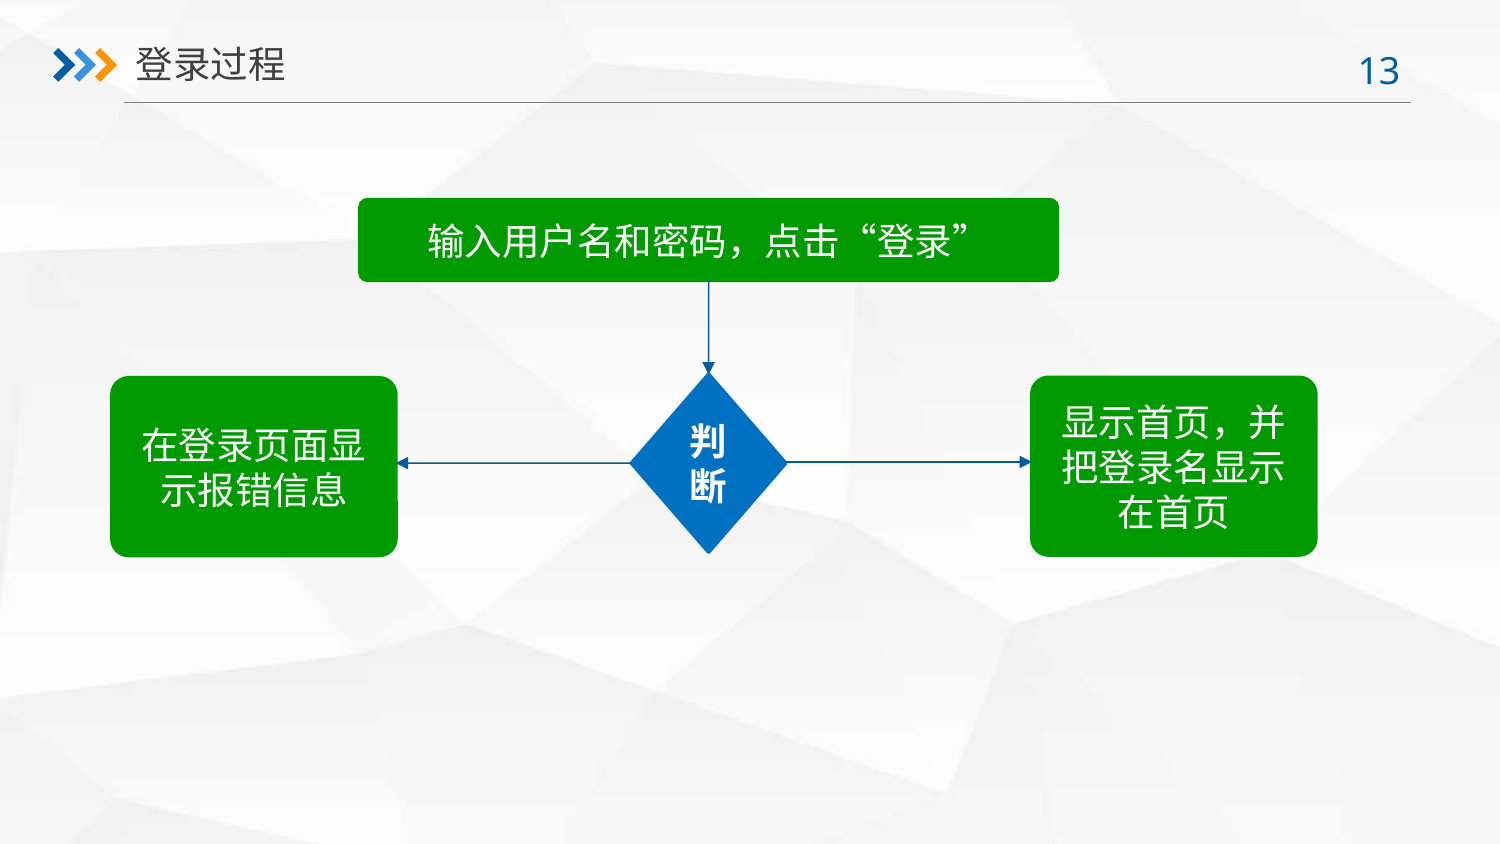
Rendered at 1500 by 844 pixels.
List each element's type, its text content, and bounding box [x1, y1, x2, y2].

text_box 登录过程 [135, 32, 384, 95]
picture [0, 0, 1500, 844]
text_box 输入用户名和密码，点击“登录” [358, 197, 1060, 283]
text_box 显示首页，并把登录名显示在首页 [1030, 375, 1318, 557]
text_box 判断 [630, 375, 787, 554]
text_box 在登录页面显示报错信息 [110, 375, 398, 558]
